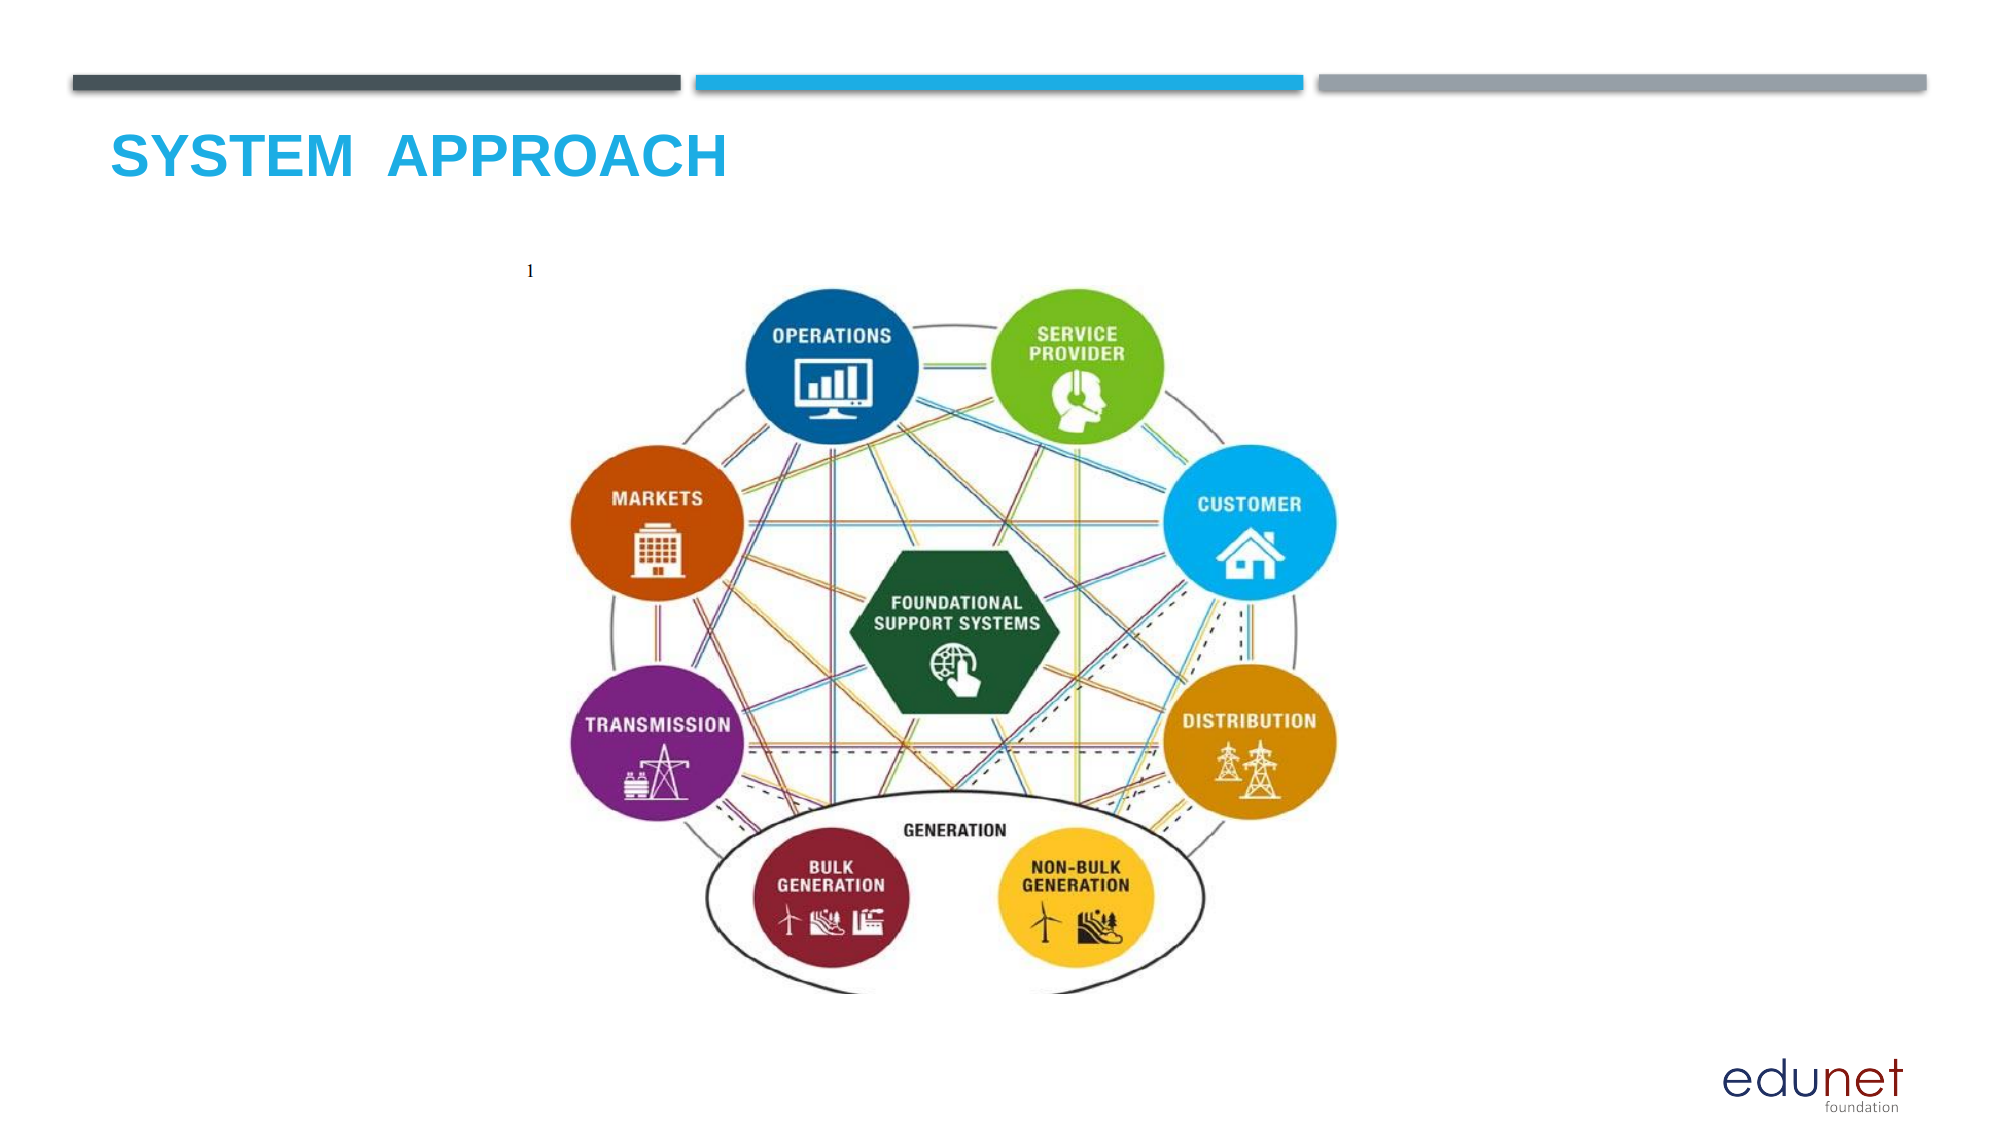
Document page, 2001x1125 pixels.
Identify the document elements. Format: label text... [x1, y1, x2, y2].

title System Approach [95, 108, 1905, 196]
picture [1719, 1056, 1905, 1116]
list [507, 213, 1389, 994]
